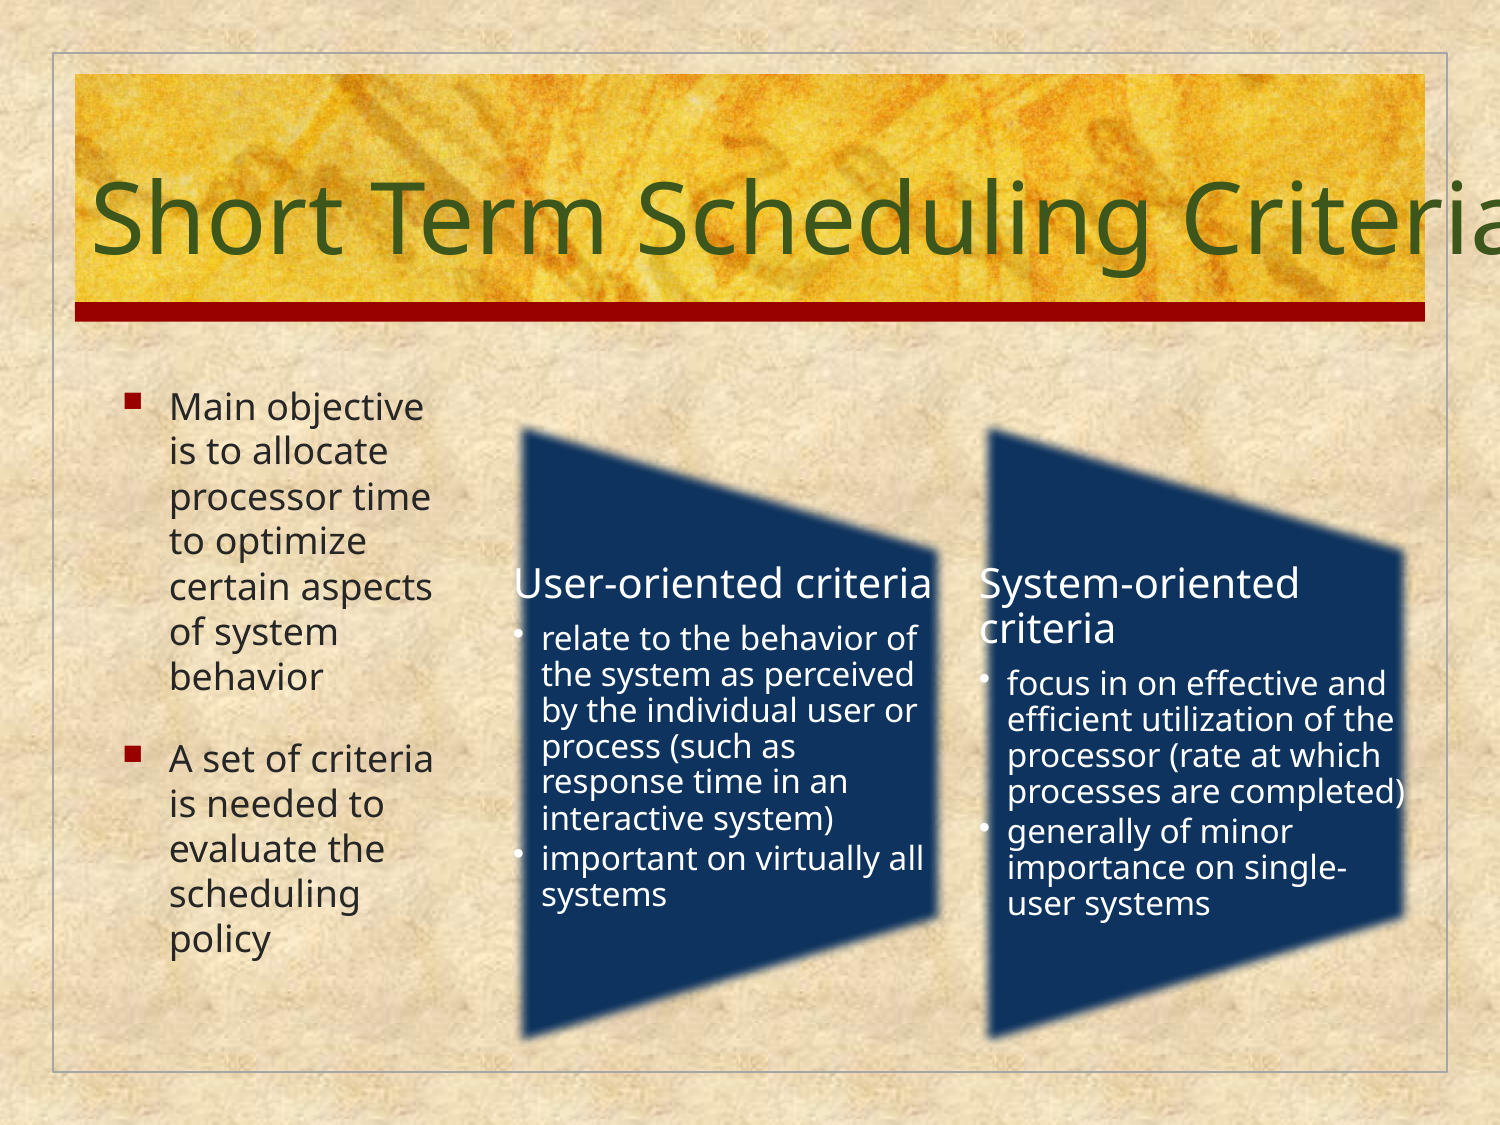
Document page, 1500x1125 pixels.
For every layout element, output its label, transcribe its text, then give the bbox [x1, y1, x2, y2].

list Main objective is to allocate processor time to optimize certain aspects of system behavior A set of criteria is needed to evaluate the scheduling policy [107, 375, 475, 1088]
picture [54, 54, 1446, 1071]
picture [0, 0, 1500, 1125]
title Short Term Scheduling Criteria [75, 74, 1500, 275]
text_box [511, 411, 1414, 1055]
